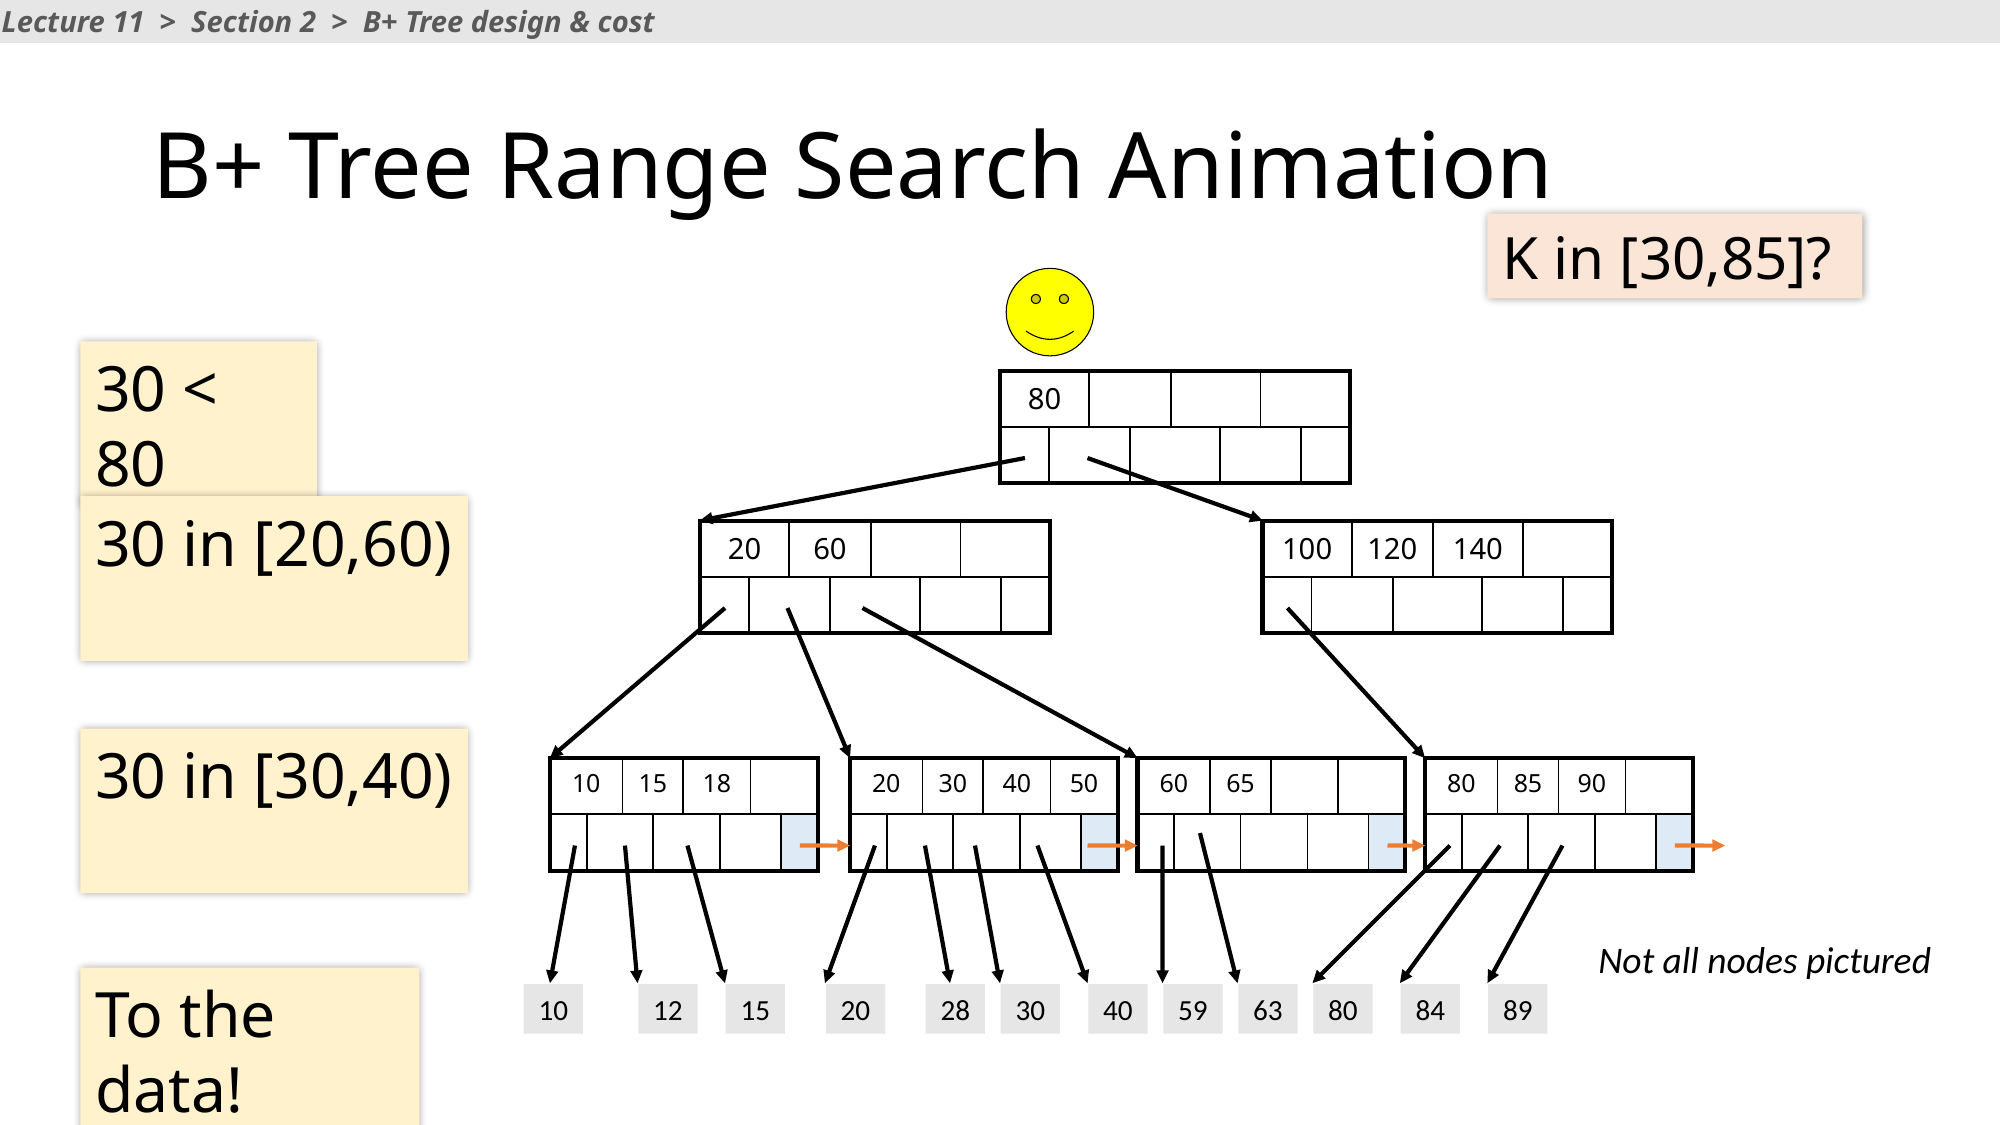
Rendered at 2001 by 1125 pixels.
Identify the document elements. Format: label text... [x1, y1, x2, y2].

text_box [924, 845, 954, 984]
table_header 10 [552, 760, 622, 813]
table_cell [1265, 578, 1311, 631]
text_box [1387, 839, 1426, 852]
table_header [961, 523, 1048, 576]
table_cell [1394, 578, 1481, 631]
table_header [1339, 760, 1403, 813]
text_box [823, 845, 876, 984]
title B+ Tree Range Search Animation [137, 59, 1863, 278]
table_header 85 [1498, 760, 1558, 813]
table_header [1524, 523, 1610, 576]
table_header 120 [1353, 523, 1432, 576]
text_box [549, 607, 726, 759]
table_cell [1002, 578, 1048, 631]
text_box 15 [725, 984, 785, 1034]
table_cell [1140, 815, 1173, 869]
text_box [1156, 845, 1169, 984]
text_box [1487, 845, 1563, 984]
table_cell [1002, 428, 1048, 481]
table_cell [1221, 428, 1300, 481]
table_cell [954, 815, 1019, 869]
table_header [1090, 373, 1170, 426]
text_box 40 [1088, 984, 1148, 1034]
table_cell [1175, 815, 1240, 869]
text_box [1287, 607, 1426, 759]
text_box To the data! [80, 967, 420, 1125]
table_header 20 [852, 760, 922, 813]
table_cell [1241, 815, 1307, 869]
table_cell [1308, 815, 1368, 869]
text_box 89 [1488, 984, 1548, 1034]
text_box 30 in [20,60) [80, 496, 468, 661]
table_cell [1021, 815, 1080, 869]
table_cell [782, 815, 816, 869]
table_cell [552, 815, 586, 869]
table_cell [1312, 578, 1392, 631]
table_header 60 [1140, 760, 1209, 813]
table_cell [1596, 815, 1655, 869]
text_box [699, 457, 1025, 525]
table_cell [1529, 815, 1594, 869]
table_cell [1082, 815, 1116, 869]
text_box [546, 845, 576, 984]
table_header 65 [1211, 760, 1270, 813]
table_header 60 [790, 523, 870, 576]
text_box 30 in [30,40) [80, 728, 468, 894]
table_header [1626, 760, 1691, 813]
text_box [624, 845, 643, 984]
table_cell [1657, 815, 1691, 869]
text_box 59 [1163, 984, 1223, 1034]
text_box 10 [523, 984, 583, 1034]
table_cell [1483, 578, 1562, 631]
table_header [751, 760, 816, 813]
table_cell [1463, 815, 1527, 869]
text_box [1005, 267, 1095, 357]
text_box 30 [1000, 984, 1060, 1034]
text_box 30 < 80 [80, 341, 317, 493]
table_header [872, 523, 960, 576]
text_box 63 [1238, 984, 1298, 1034]
table_header [1172, 373, 1260, 426]
table_header 50 [1051, 760, 1116, 813]
table_header 100 [1265, 523, 1351, 576]
table_cell [888, 815, 952, 869]
table_header 80 [1427, 760, 1497, 813]
table_cell [1302, 428, 1348, 481]
text_box 12 [638, 984, 698, 1034]
table_cell [702, 578, 748, 631]
text_box Not all nodes pictured [1583, 929, 1947, 989]
text_box [787, 607, 851, 759]
table_header 80 [1002, 373, 1088, 426]
table_cell [1564, 578, 1610, 631]
table_header 18 [684, 760, 750, 813]
table_header 15 [623, 760, 682, 813]
text_box [687, 845, 728, 984]
table_header [1261, 373, 1348, 426]
table_header 140 [1434, 523, 1522, 576]
table_header 20 [702, 523, 788, 576]
table_cell [1131, 428, 1219, 481]
text_box [1037, 845, 1090, 984]
table_header [1272, 760, 1337, 813]
table_cell [750, 578, 829, 631]
text_box [1087, 457, 1263, 523]
table_header 90 [1559, 760, 1625, 813]
table_cell [831, 578, 919, 631]
table_header 40 [984, 760, 1050, 813]
text_box [1399, 845, 1501, 984]
table_cell [654, 815, 719, 869]
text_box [0, 0, 2000, 47]
text_box 20 [825, 984, 886, 1034]
text_box 28 [925, 984, 985, 1034]
table_cell [1369, 815, 1403, 869]
text_box K in [30,85]? [1487, 213, 1863, 299]
text_box [1199, 833, 1241, 984]
text_box [1674, 839, 1726, 852]
text_box [799, 839, 850, 852]
table_header 30 [923, 760, 982, 813]
table_cell [721, 815, 780, 869]
table_cell [1050, 428, 1129, 481]
text_box 84 [1400, 984, 1460, 1034]
table_cell [852, 815, 886, 869]
table_cell [588, 815, 652, 869]
table_cell [1427, 815, 1461, 869]
text_box [1312, 845, 1451, 984]
table_cell [921, 578, 1000, 631]
text_box [974, 845, 1004, 984]
text_box [862, 607, 1138, 759]
text_box 80 [1313, 984, 1373, 1034]
text_box [1087, 839, 1138, 852]
